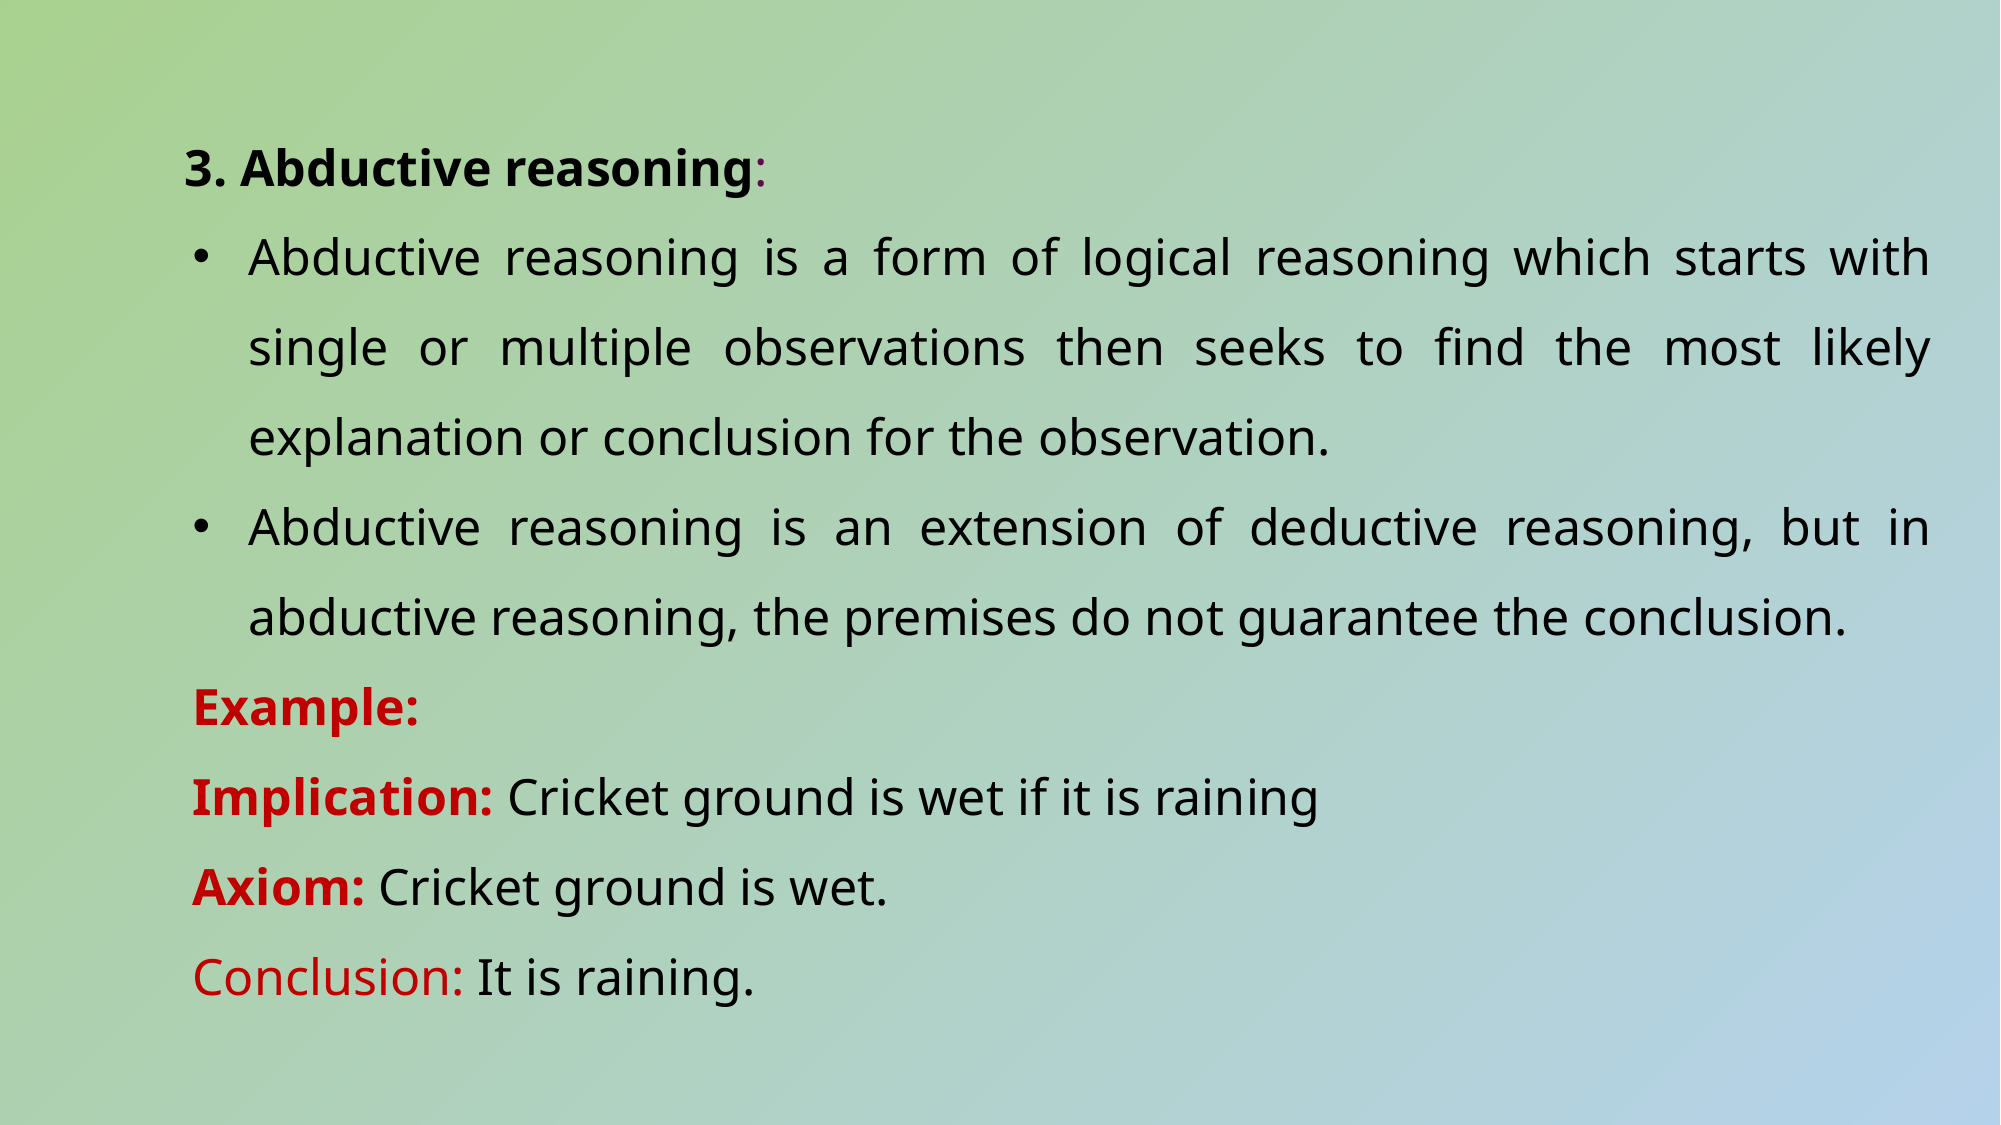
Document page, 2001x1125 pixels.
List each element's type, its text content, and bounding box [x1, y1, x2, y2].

text_box Abductive reasoning is a form of logical reasoning which starts with single or multiple observations then seeks to find the most likely explanation or conclusion for the observation. Abductive reasoning is an extension of deductive reasoning, but in abductive reasoning, the premises do not guarantee the conclusion. Example: Implication: Cricket ground is wet if it is raining Axiom: Cricket ground is wet. Conclusion: It is raining. [177, 188, 1947, 1013]
text_box 3. Abductive reasoning: [169, 128, 783, 204]
